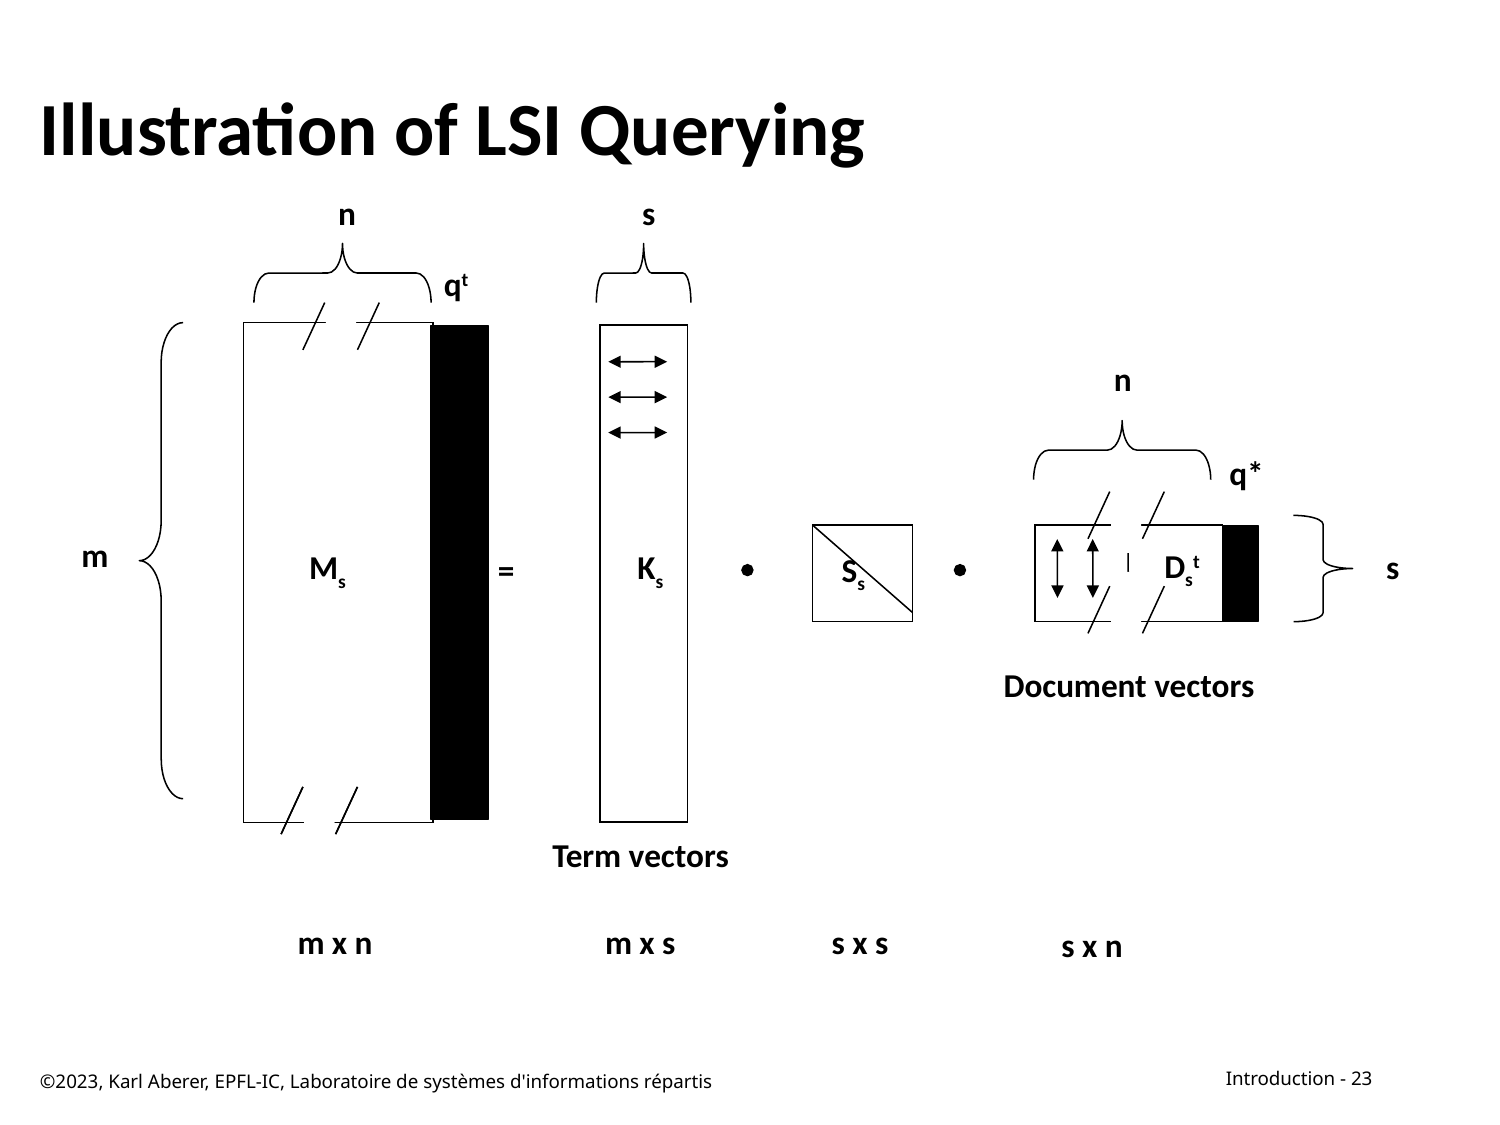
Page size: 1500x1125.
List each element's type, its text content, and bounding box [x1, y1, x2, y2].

text_box [243, 322, 433, 823]
text_box Document vectors [988, 656, 1270, 712]
text_box s x n [1046, 916, 1138, 972]
text_box s x s [816, 913, 904, 969]
text_box Ms [294, 539, 361, 600]
text_box m [66, 527, 124, 582]
text_box [1035, 525, 1092, 622]
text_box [1087, 477, 1165, 554]
text_box q* [1214, 444, 1279, 500]
footer ©2023, Karl Aberer, EPFL-IC, Laboratoire de systèmes d'informations répartis [24, 1062, 988, 1101]
text_box [599, 324, 688, 823]
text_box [280, 772, 358, 849]
text_box = [489, 541, 530, 597]
text_box [608, 390, 668, 404]
text_box [1169, 525, 1222, 622]
text_box [608, 426, 668, 439]
text_box [812, 525, 913, 622]
title Illustration of LSI Querying [24, 49, 1388, 201]
text_box [596, 243, 691, 303]
text_box [139, 322, 184, 799]
text_box  [726, 541, 771, 596]
text_box s [1370, 538, 1415, 594]
text_box Ss [826, 541, 881, 602]
text_box [1129, 562, 1149, 570]
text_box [302, 288, 380, 365]
text_box [1222, 525, 1258, 622]
text_box  [939, 541, 984, 596]
text_box [1051, 539, 1064, 598]
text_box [1087, 571, 1165, 648]
text_box [608, 355, 668, 368]
text_box m x n [282, 913, 388, 969]
text_box m x s [589, 913, 691, 969]
text_box n [323, 184, 372, 240]
text_box [1293, 515, 1353, 622]
text_box Dst [1149, 537, 1215, 599]
text_box qt [428, 255, 484, 311]
text_box s [626, 184, 671, 240]
text_box Term vectors [537, 826, 745, 882]
text_box [253, 243, 428, 303]
text_box Ks [622, 539, 679, 600]
text_box n [1098, 350, 1147, 406]
text_box [431, 325, 489, 820]
text_box [1093, 562, 1128, 570]
text_box [1033, 420, 1211, 480]
